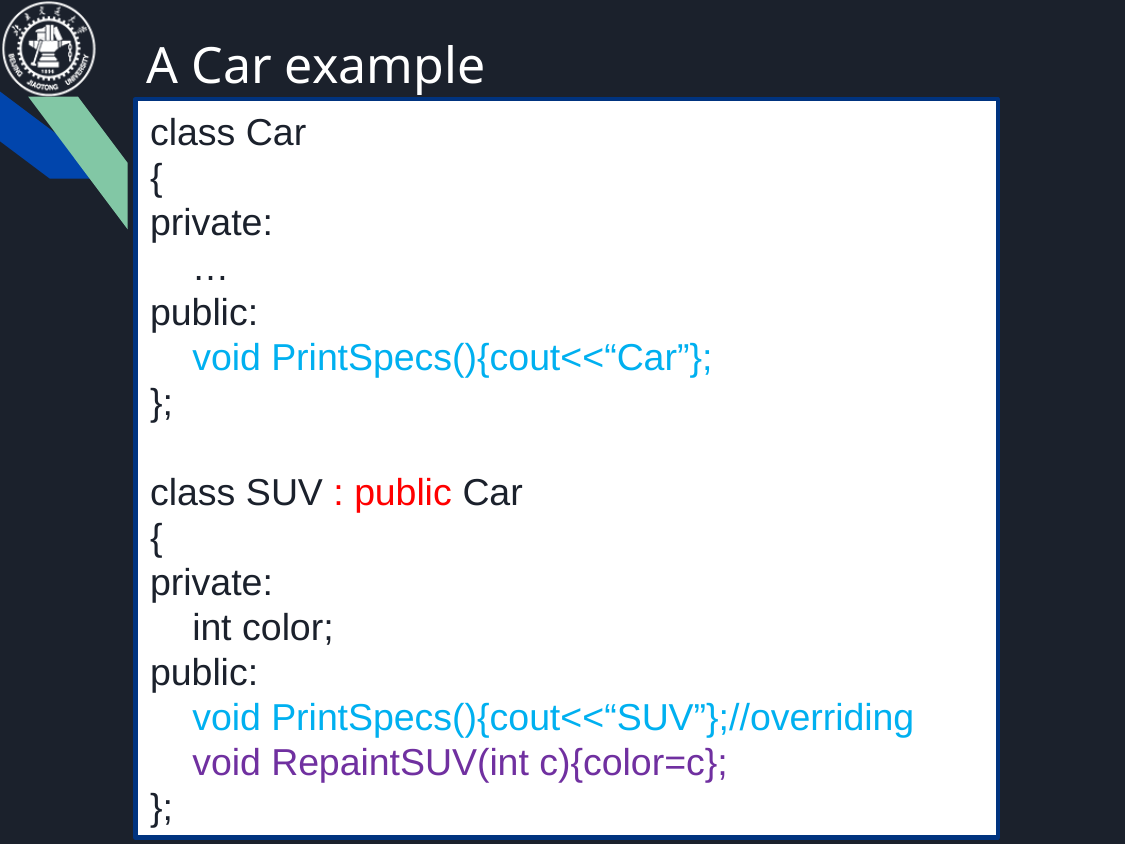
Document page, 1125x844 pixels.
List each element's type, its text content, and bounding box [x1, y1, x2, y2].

picture [0, 0, 100, 97]
text_box class Car { private: … public: void PrintSpecs(){cout<<“Car”}; }; class SUV : public Car { private: int color; public: void PrintSpecs(){cout<<“SUV”};//overriding void RepaintSUV(int c){color=c}; }; [133, 97, 1000, 840]
title A Car example [135, 22, 1114, 135]
